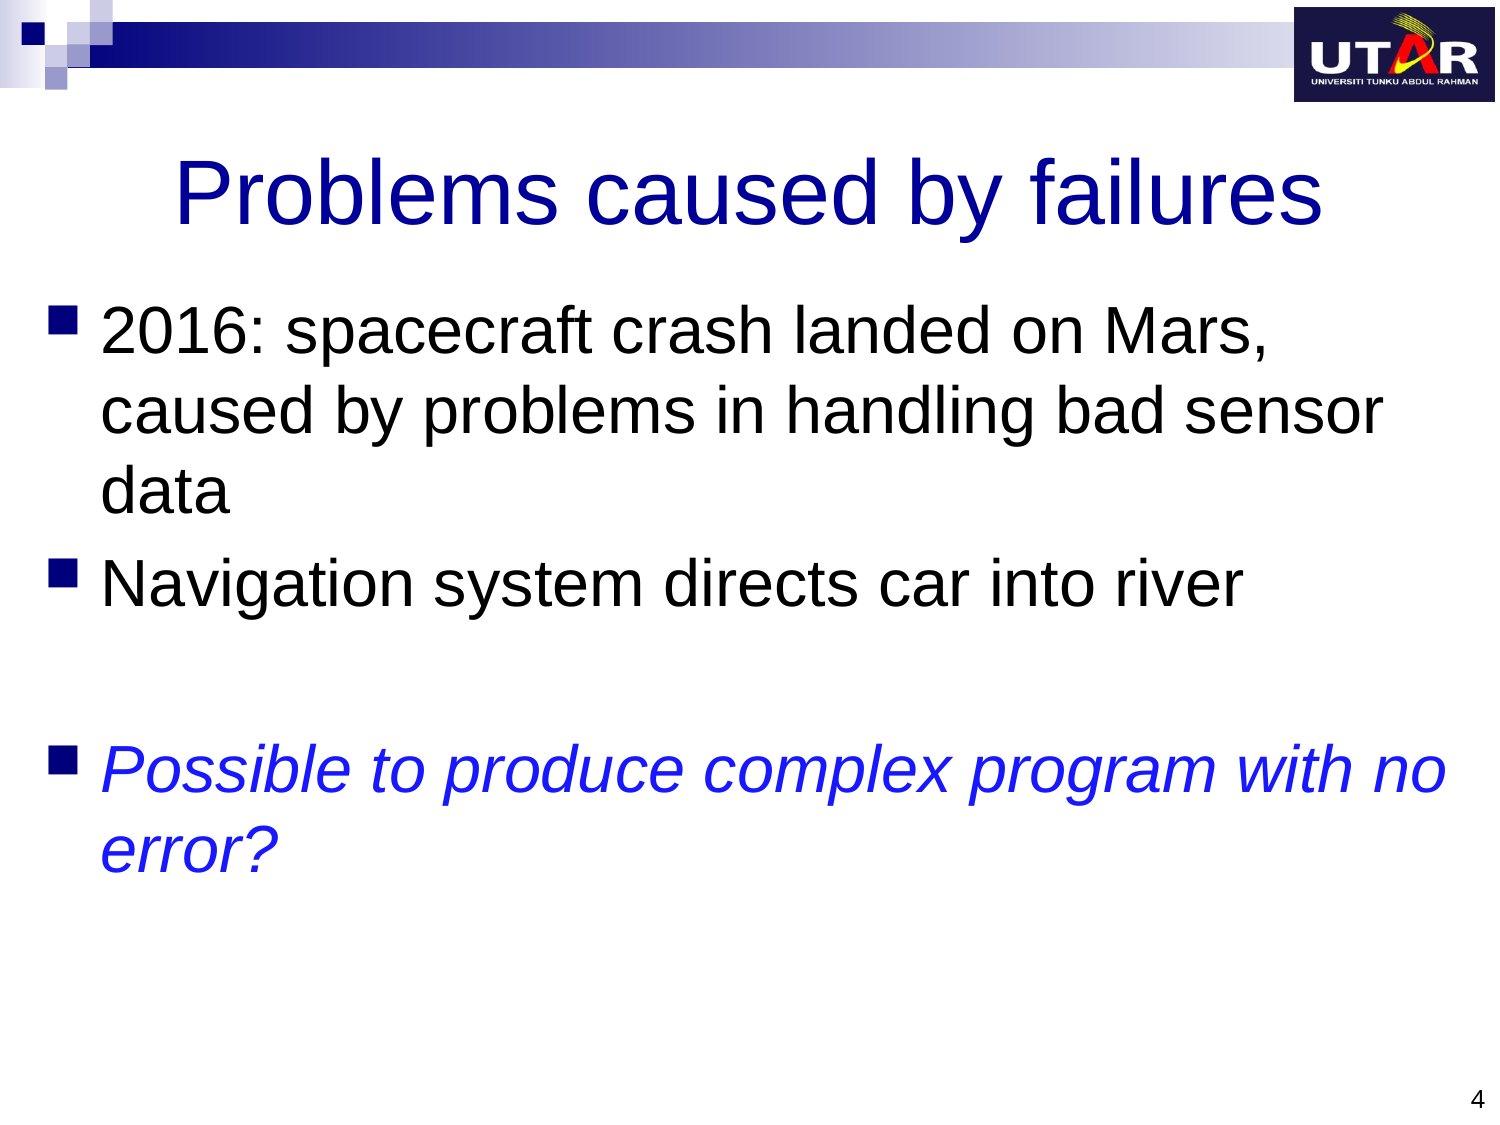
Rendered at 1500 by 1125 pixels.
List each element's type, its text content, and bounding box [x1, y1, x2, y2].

list 2016: spacecraft crash landed on Mars, caused by problems in handling bad sensor data Navigation system directs car into river Possible to produce complex program with no error? [29, 278, 1471, 1083]
title Problems caused by failures [75, 75, 1425, 278]
picture [1294, 7, 1495, 102]
slide_number 4 [1149, 1049, 1500, 1125]
